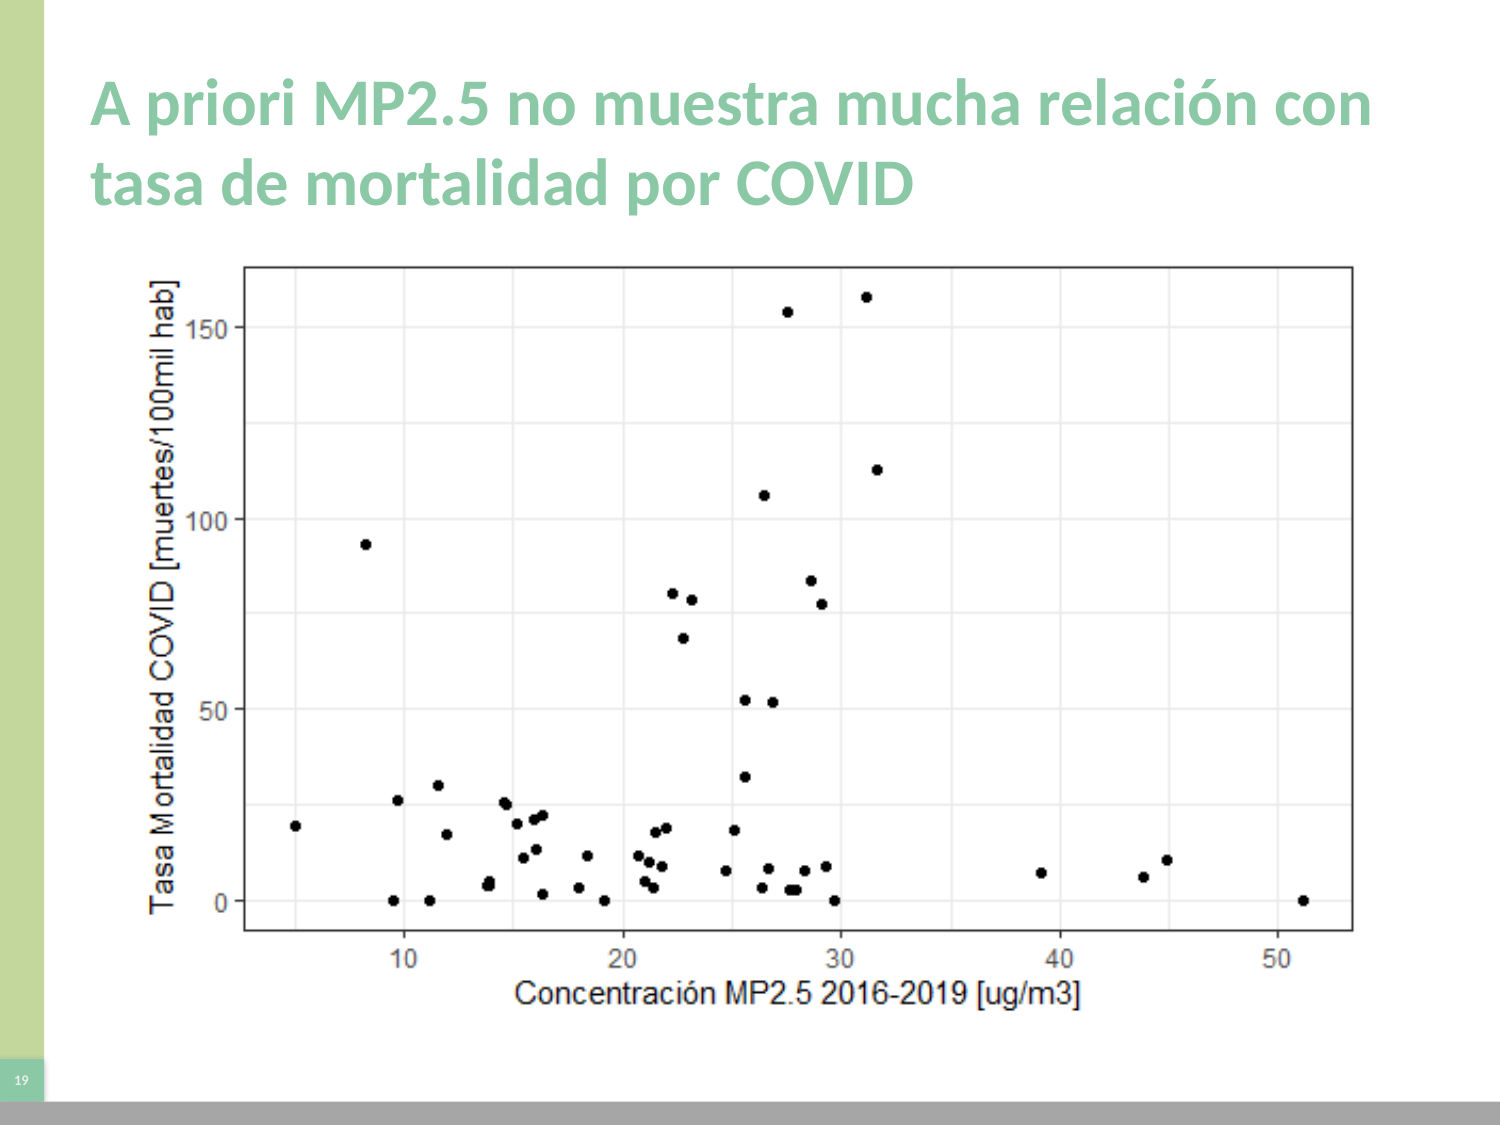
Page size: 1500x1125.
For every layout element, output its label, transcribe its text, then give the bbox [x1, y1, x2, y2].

title A priori MP2.5 no muestra mucha relación con tasa de mortalidad por COVID [75, 45, 1425, 233]
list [130, 252, 1370, 1027]
